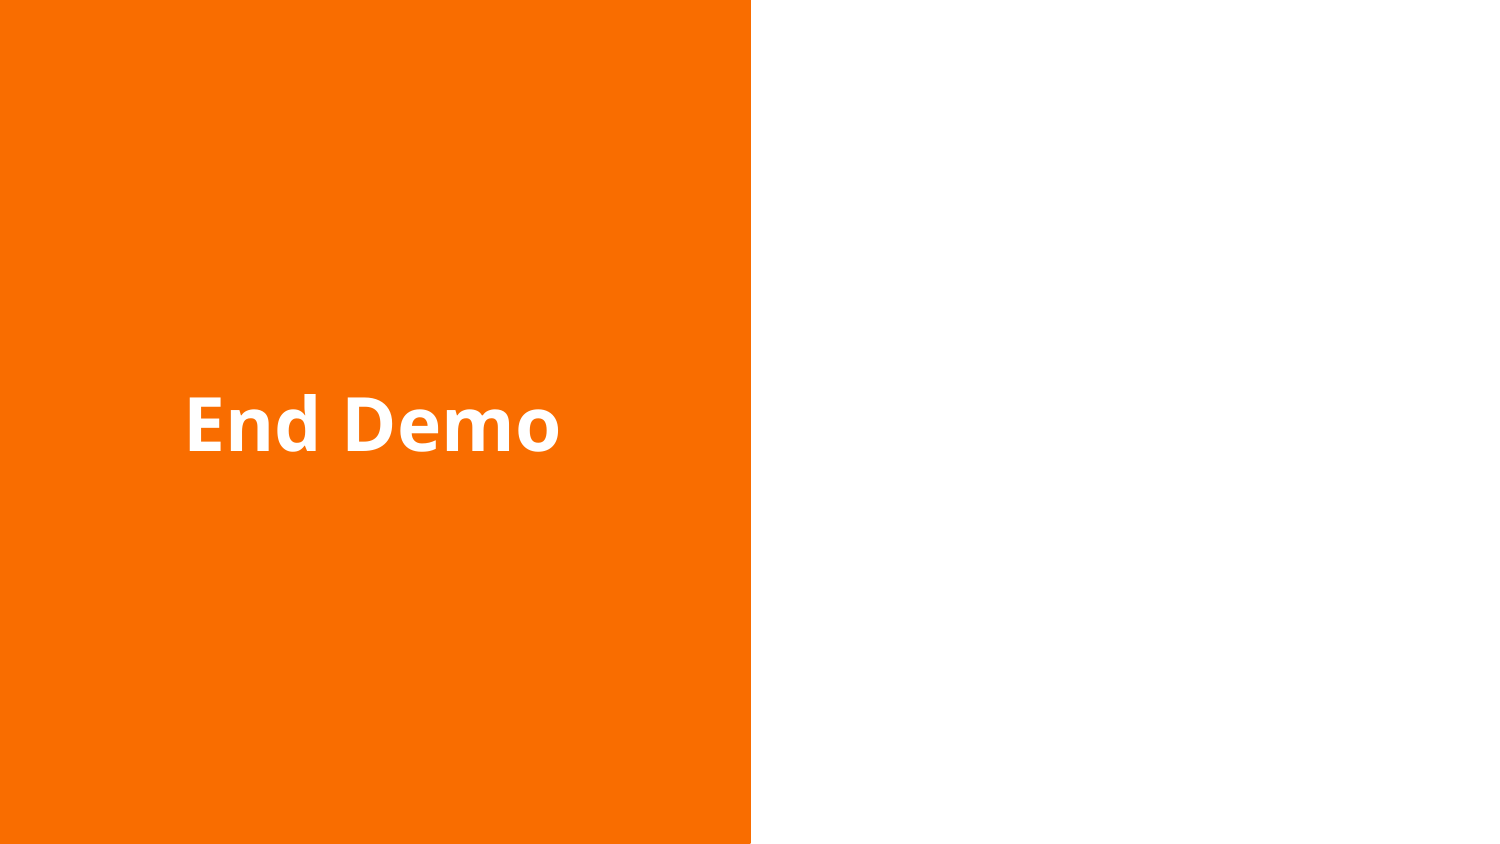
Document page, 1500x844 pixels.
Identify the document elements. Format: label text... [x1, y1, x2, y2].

text_box End Demo [55, 352, 690, 491]
text_box [0, 0, 750, 844]
